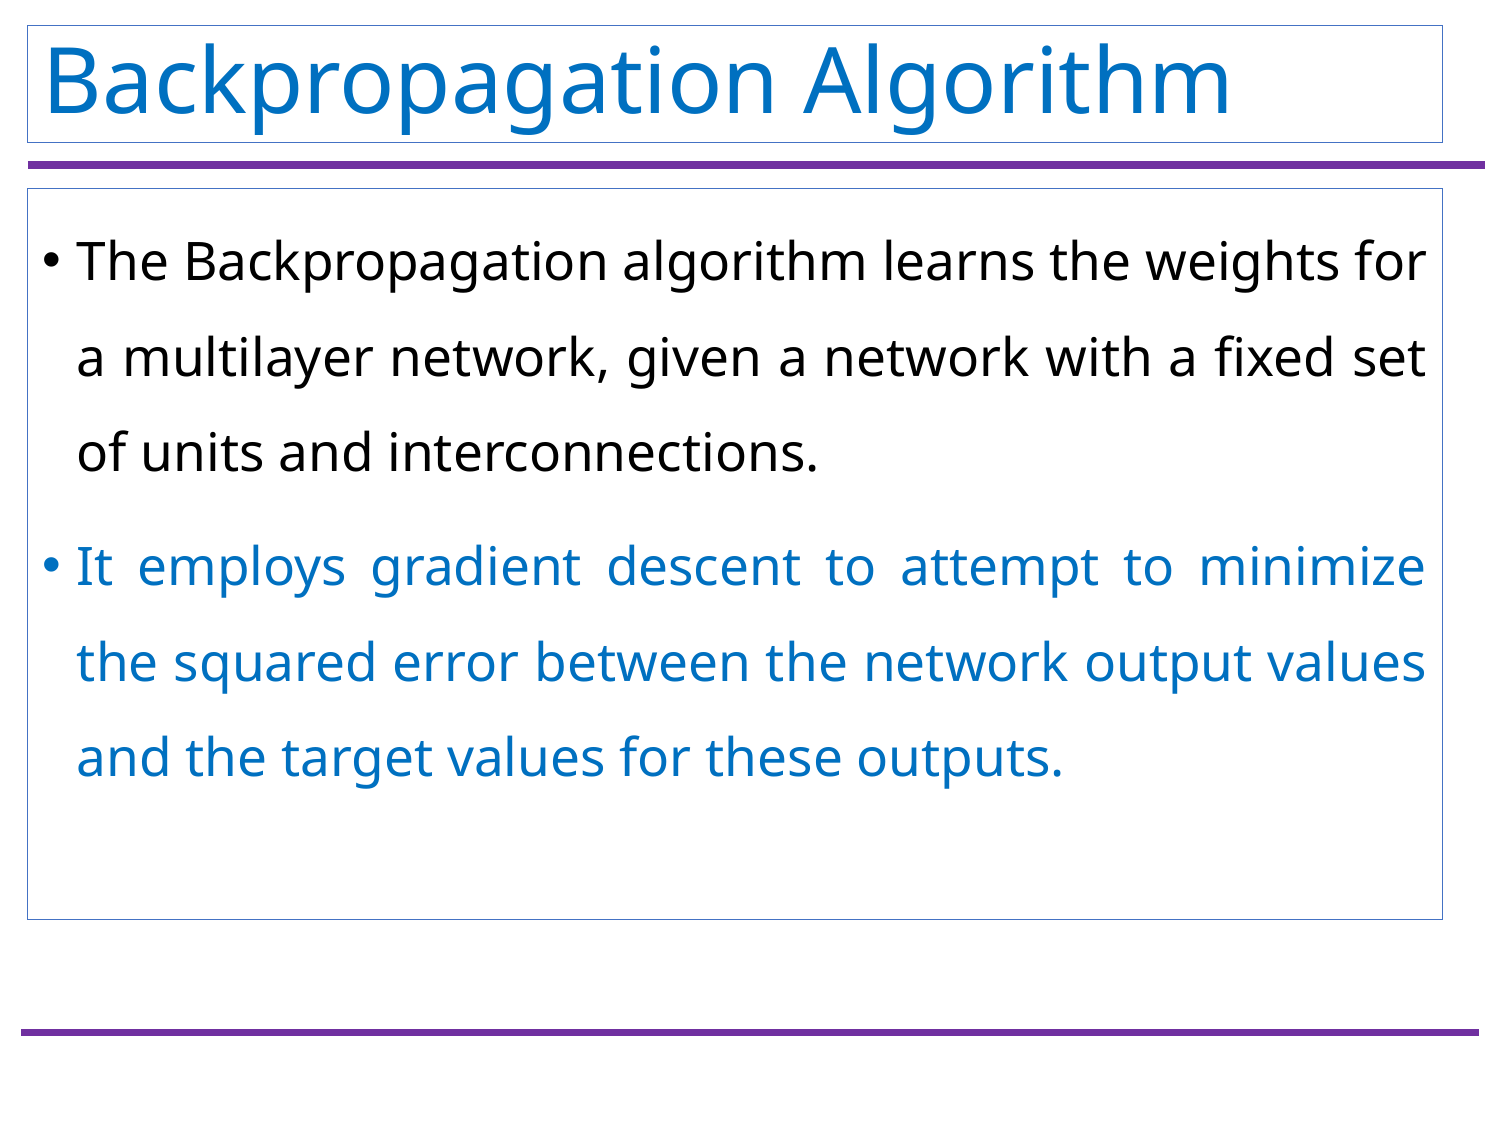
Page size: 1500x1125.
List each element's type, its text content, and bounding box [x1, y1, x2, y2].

title Backpropagation Algorithm [27, 25, 1443, 143]
list The Backpropagation algorithm learns the weights for a multilayer network, given a network with a fixed set of units and interconnections. It employs gradient descent to attempt to minimize the squared error between the network output values and the target values for these outputs. [27, 188, 1443, 920]
